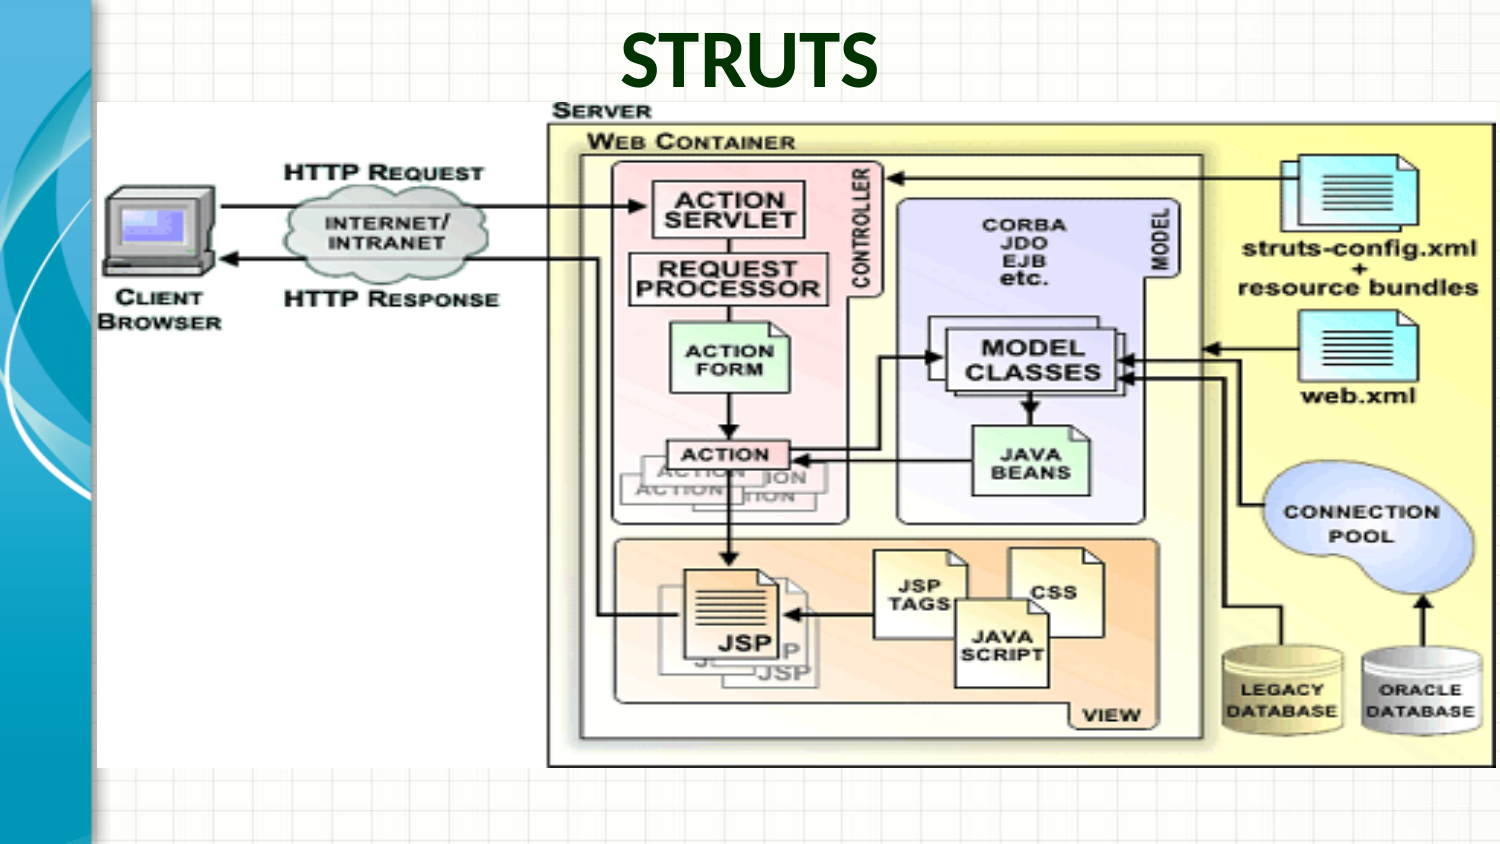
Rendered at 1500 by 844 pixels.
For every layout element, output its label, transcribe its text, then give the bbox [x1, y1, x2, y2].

text_box Struts [0, 0, 1500, 138]
picture [0, 102, 1500, 844]
